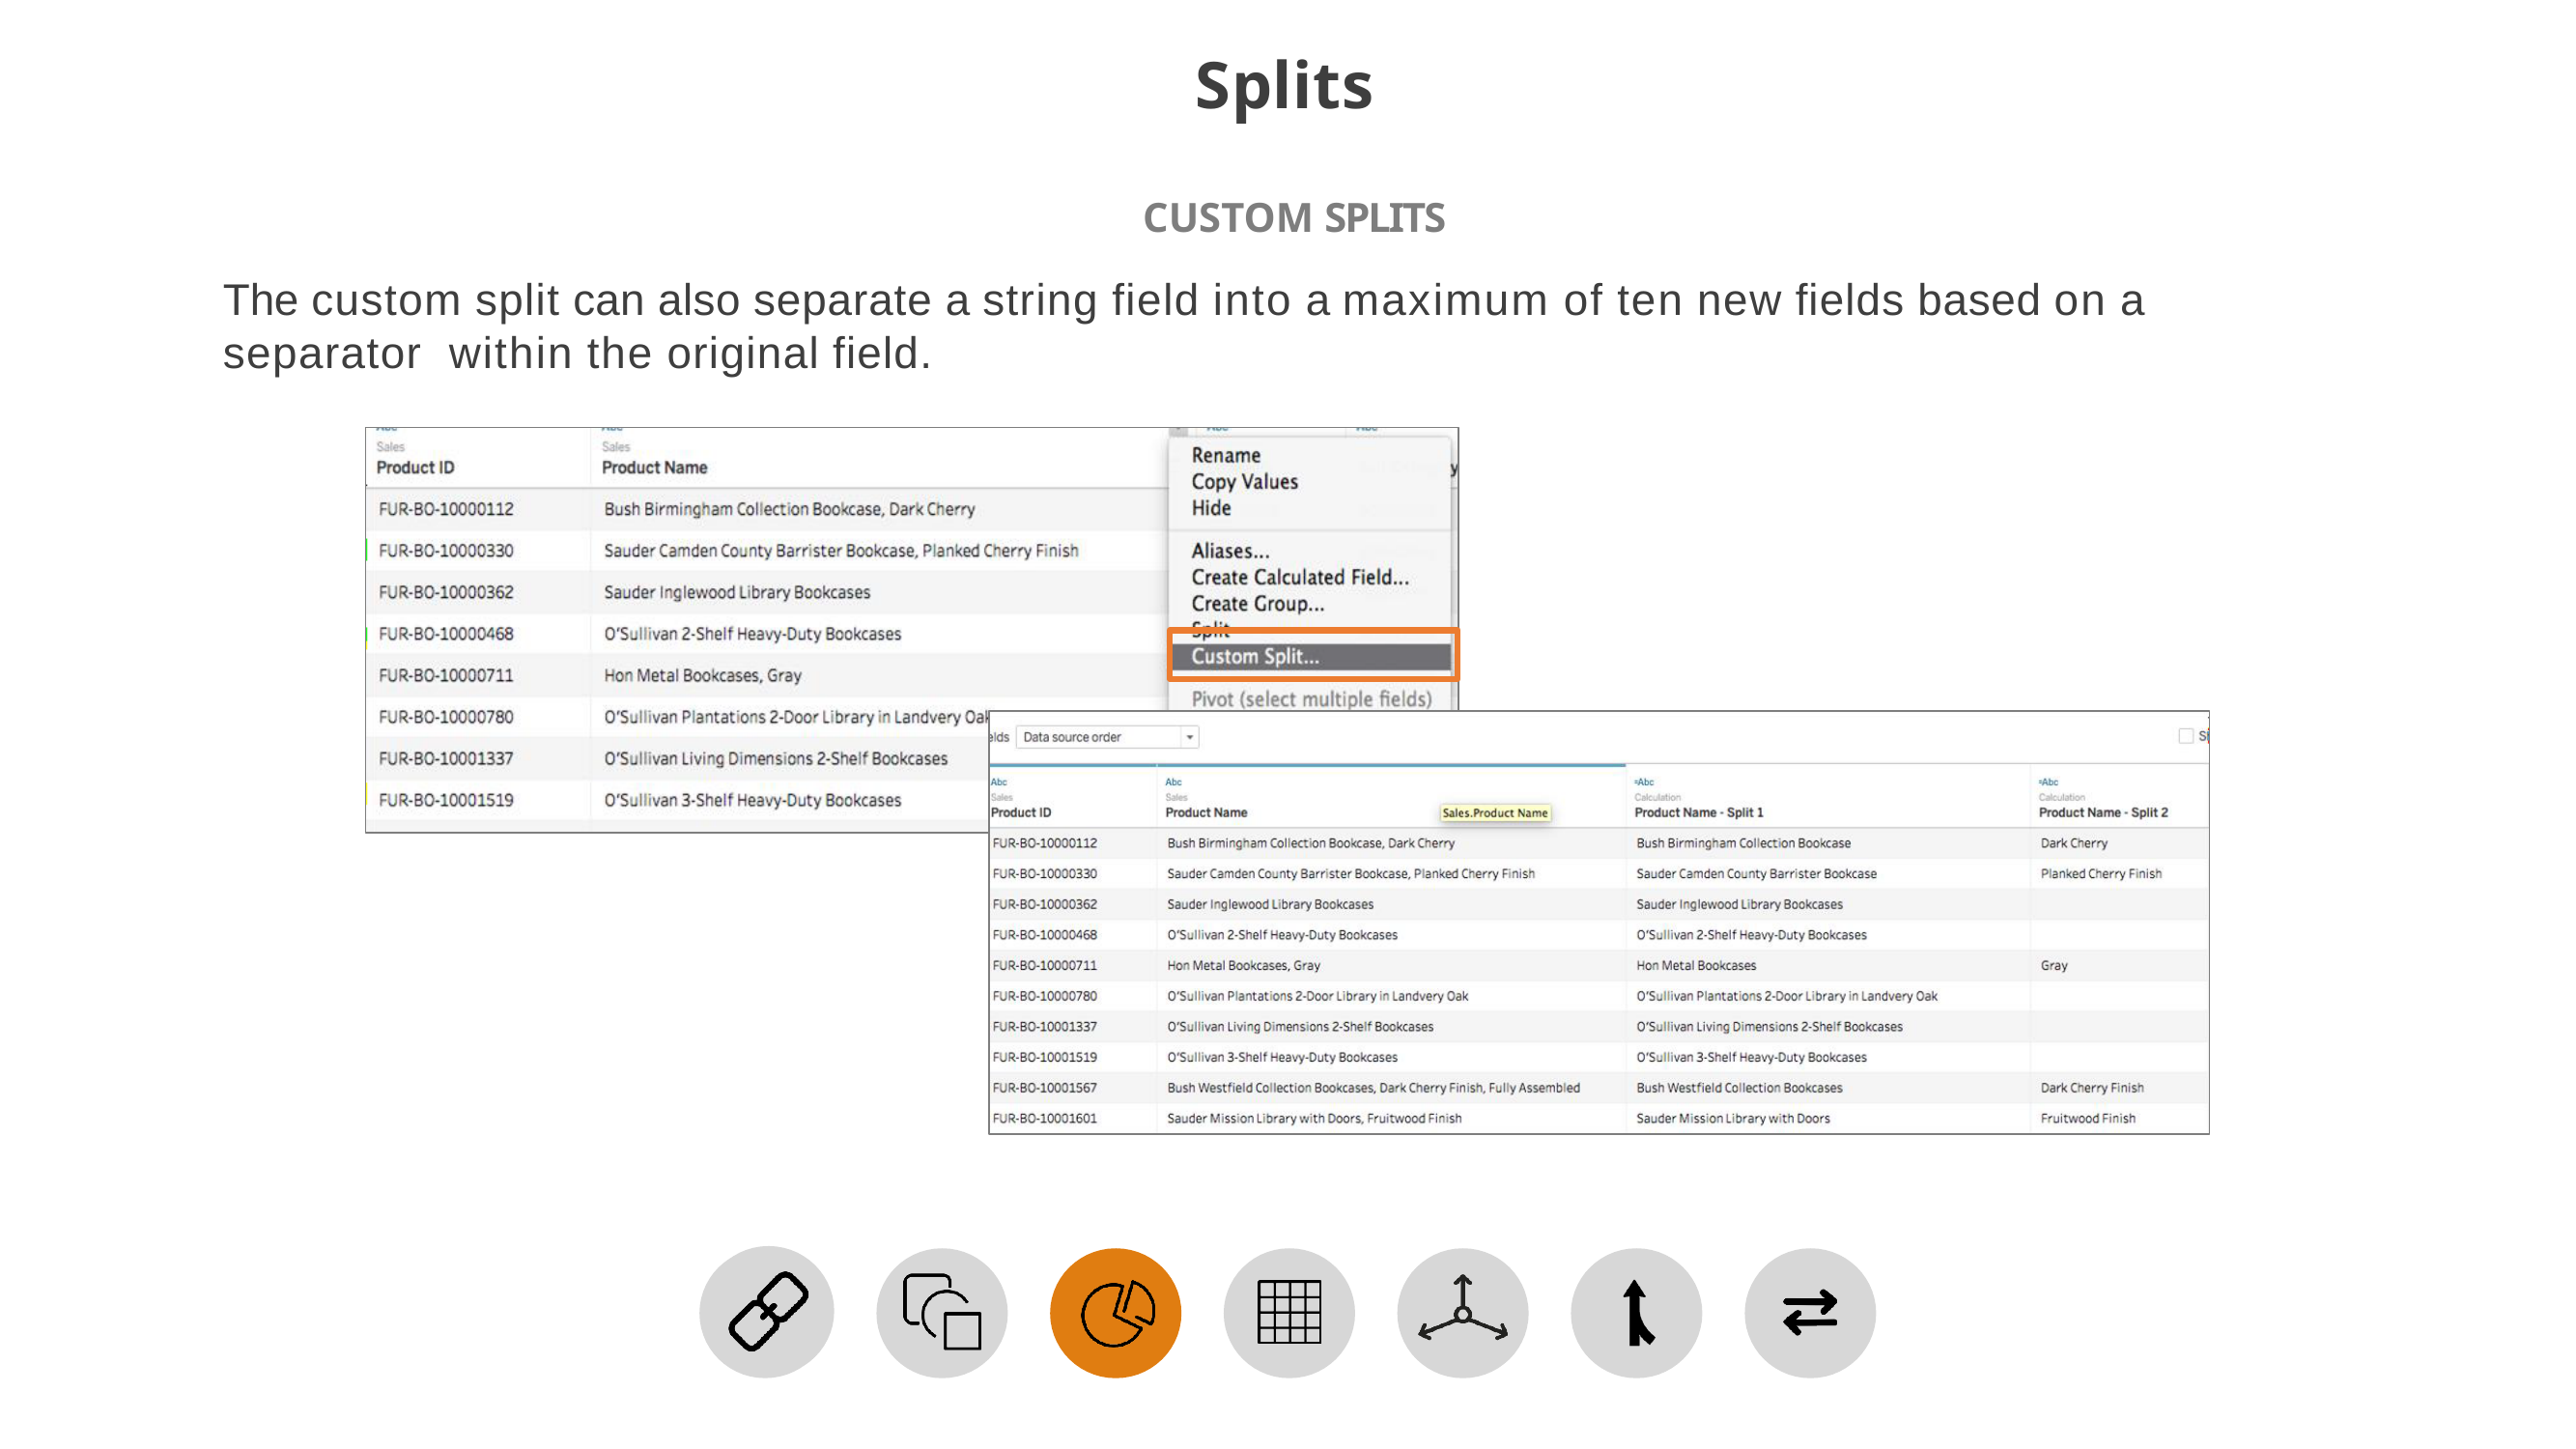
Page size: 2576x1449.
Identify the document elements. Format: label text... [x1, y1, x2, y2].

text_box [1744, 1247, 1877, 1379]
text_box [1223, 1247, 1356, 1379]
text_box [698, 1245, 835, 1378]
text_box CUSTOM SPLITS The custom split can also separate a string field into a maximum of ten new fields based on a separator within the original field. [220, 161, 2357, 378]
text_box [1049, 1247, 1182, 1379]
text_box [1397, 1247, 1529, 1379]
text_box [1571, 1247, 1703, 1379]
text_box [876, 1247, 1008, 1379]
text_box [364, 426, 2211, 1136]
title Splits [1193, 42, 1383, 161]
